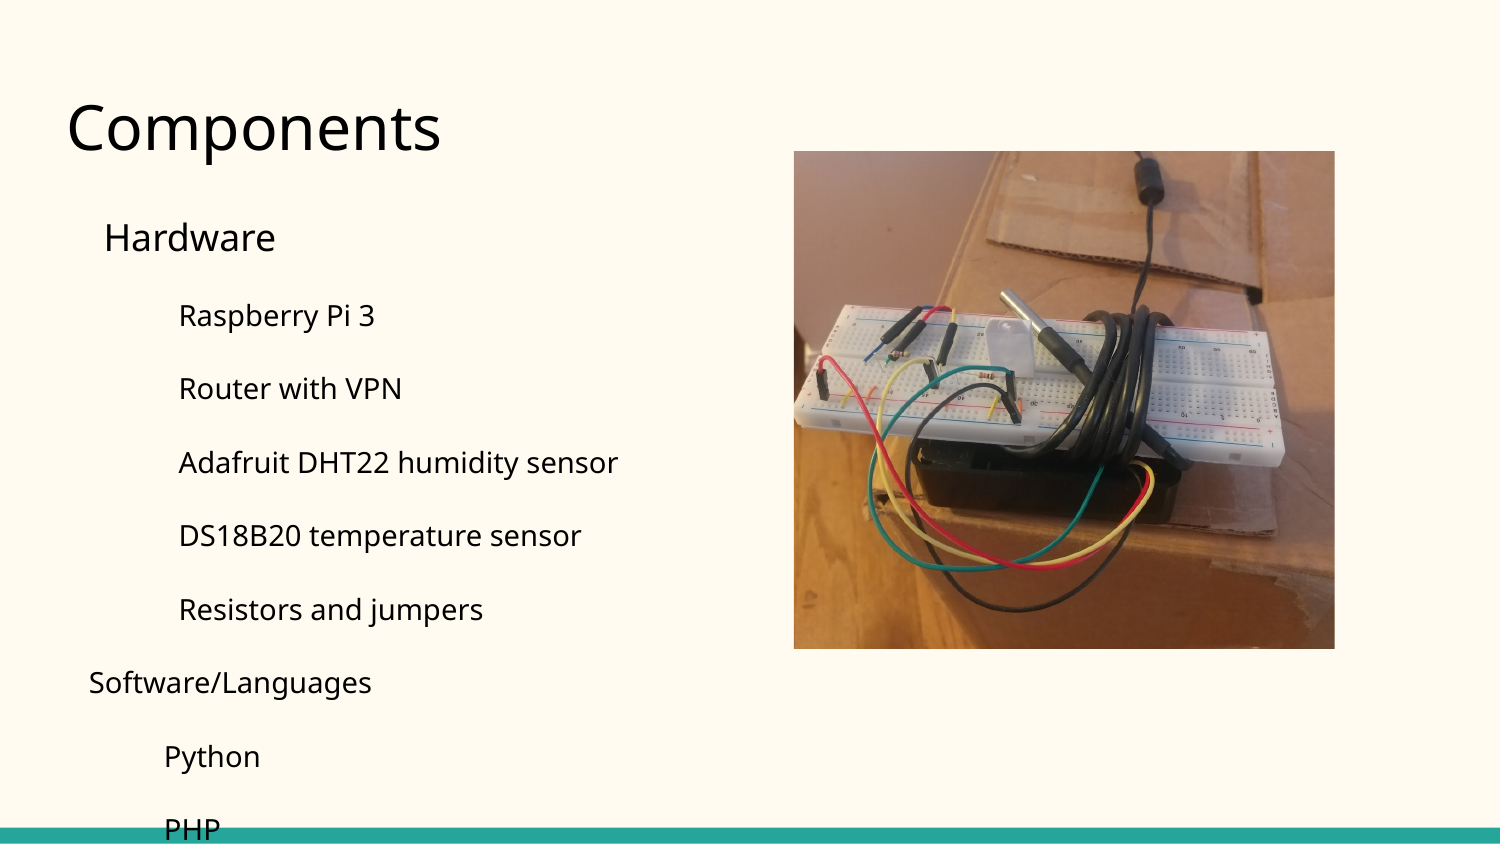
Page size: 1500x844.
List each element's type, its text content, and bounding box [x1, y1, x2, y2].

title Components [51, 72, 1449, 174]
list Hardware Raspberry Pi 3 Router with VPN Adafruit DHT22 humidity sensor DS18B20 temperature sensor Resistors and jumpers Software/Languages Python PHP Javascript with JQuery Libraries Apache Server SQLite3 [51, 192, 1449, 750]
picture [793, 150, 1335, 649]
